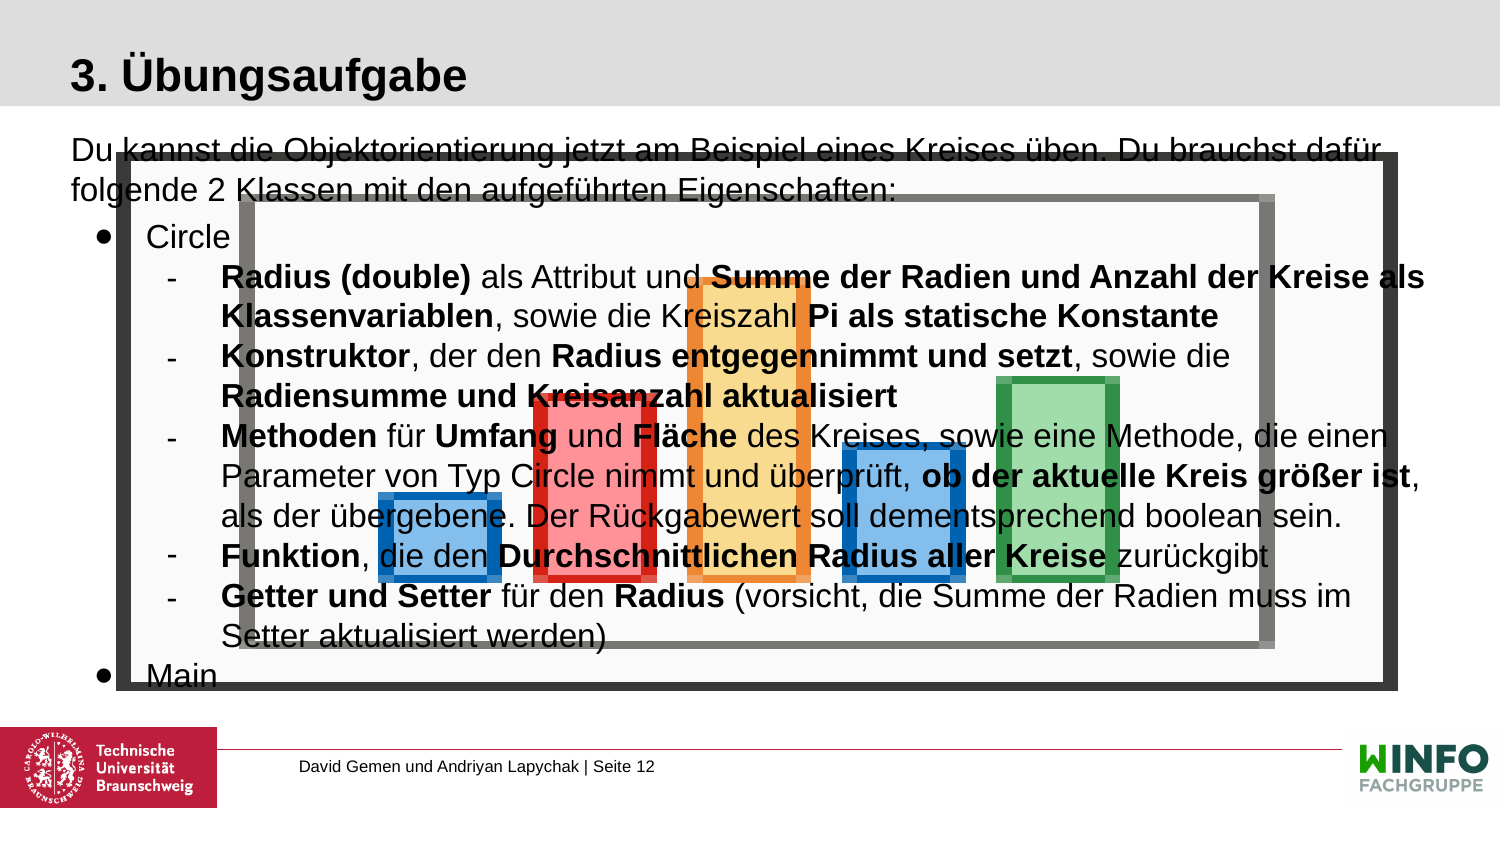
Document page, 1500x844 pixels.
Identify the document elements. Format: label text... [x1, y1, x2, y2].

title 3. Übungsaufgabe [70, 13, 1445, 101]
text_box Du kannst die Objektorientierung jetzt am Beispiel eines Kreises üben. Du brauchst dafür folgende 2 Klassen mit den aufgeführten Eigenschaften: Circle Radius (double) als Attribut und Summe der Radien und Anzahl der Kreise als Klassenvariablen, sowie die Kreiszahl Pi als statische Konstante Konstruktor, der den Radius entgegennimmt und setzt, sowie die Radiensumme und Kreisanzahl aktualisiert Methoden für Umfang und Fläche des Kreises, sowie eine Methode, die einen Parameter von Typ Circle nimmt und überprüft, ob der aktuelle Kreis größer ist, als der übergebene. Der Rückgabewert soll dementsprechend boolean sein. Funktion, die den Durchschnittlichen Radius aller Kreise zurückgibt Getter und Setter für den Radius (vorsicht, die Summe der Radien muss im Setter aktualisiert werden) Main Erstellt neue Instanzen der Circle-Klasse und testet alle Funktionalitäten [70, 128, 1445, 716]
picture [0, 727, 217, 808]
picture [1342, 727, 1500, 808]
